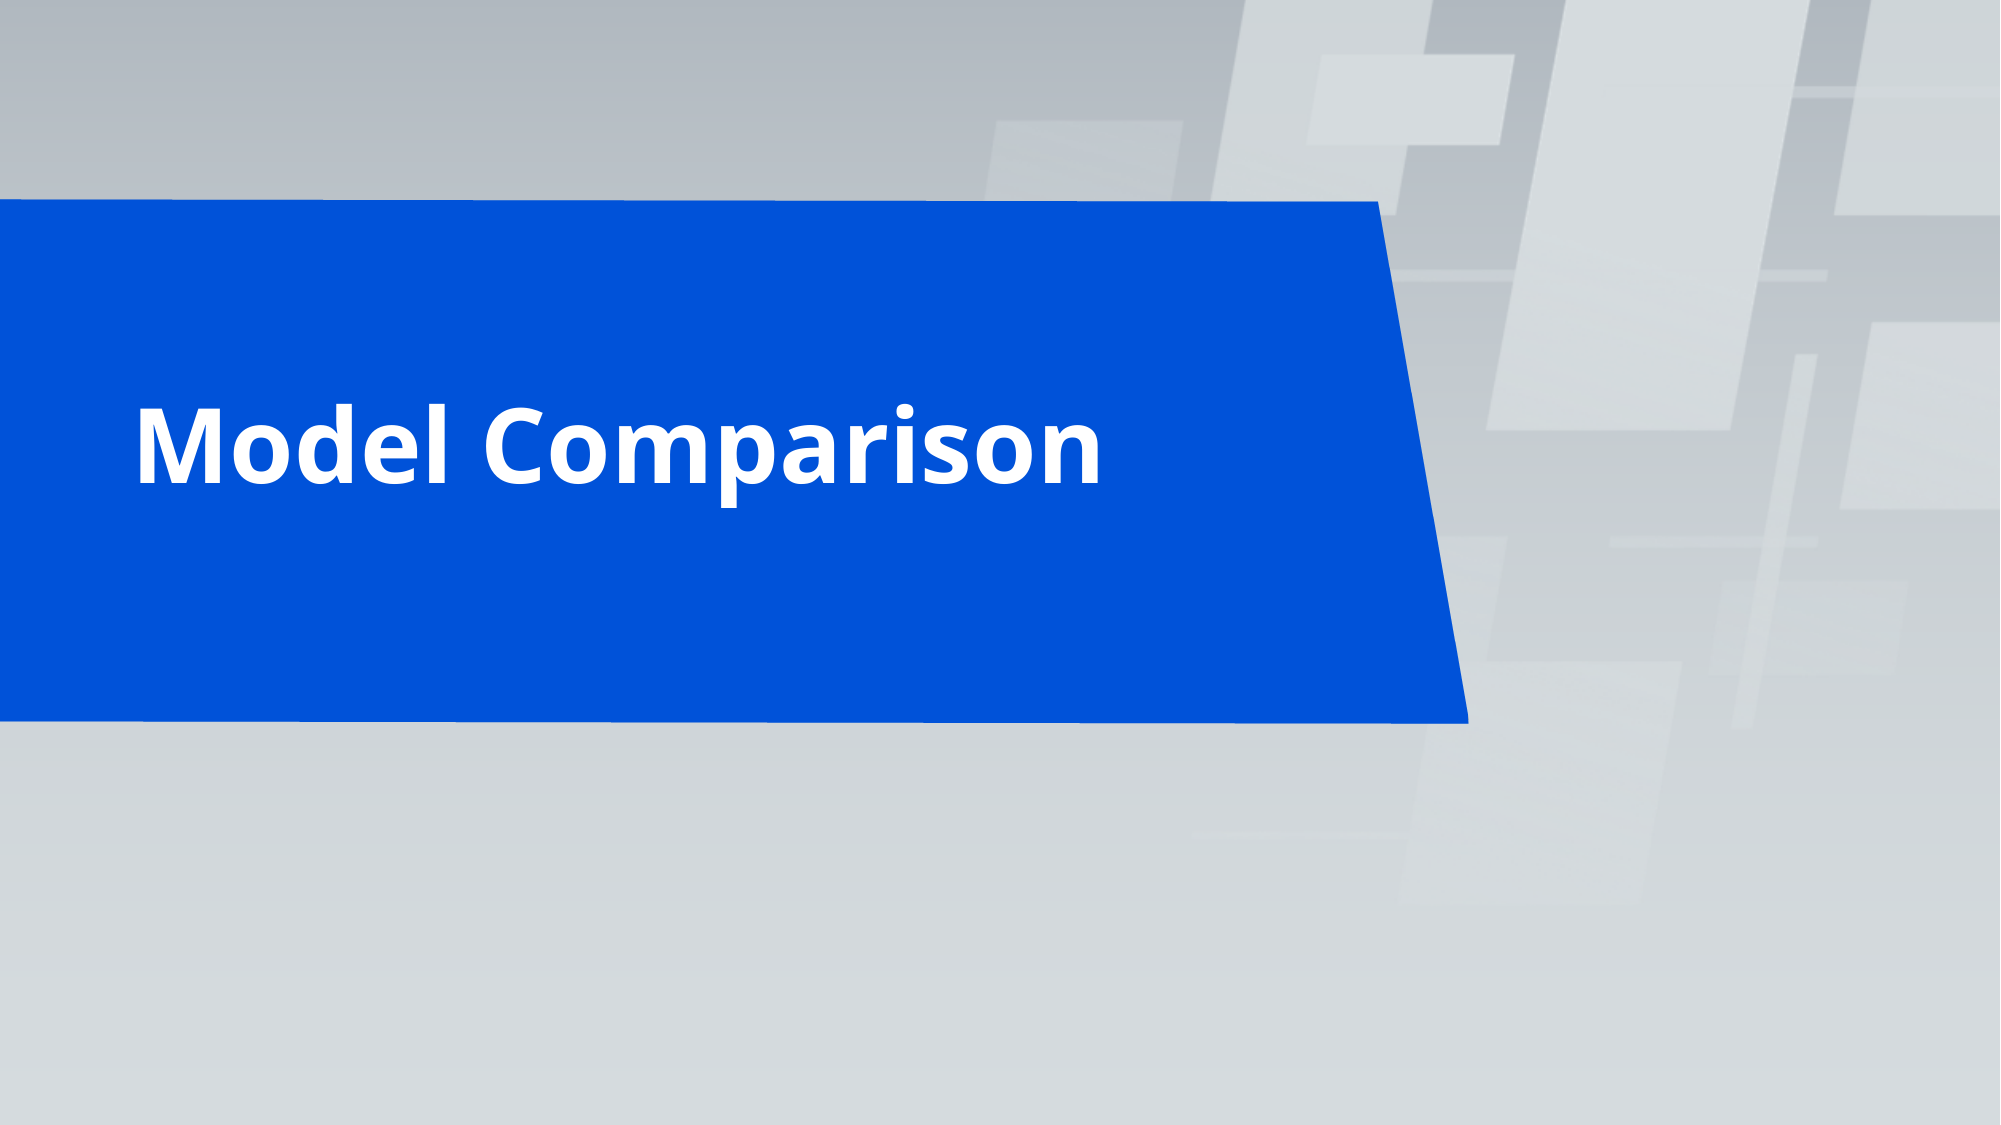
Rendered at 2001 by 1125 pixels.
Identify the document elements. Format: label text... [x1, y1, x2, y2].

title Model Comparison [116, 270, 1268, 630]
picture [0, 0, 2000, 1125]
